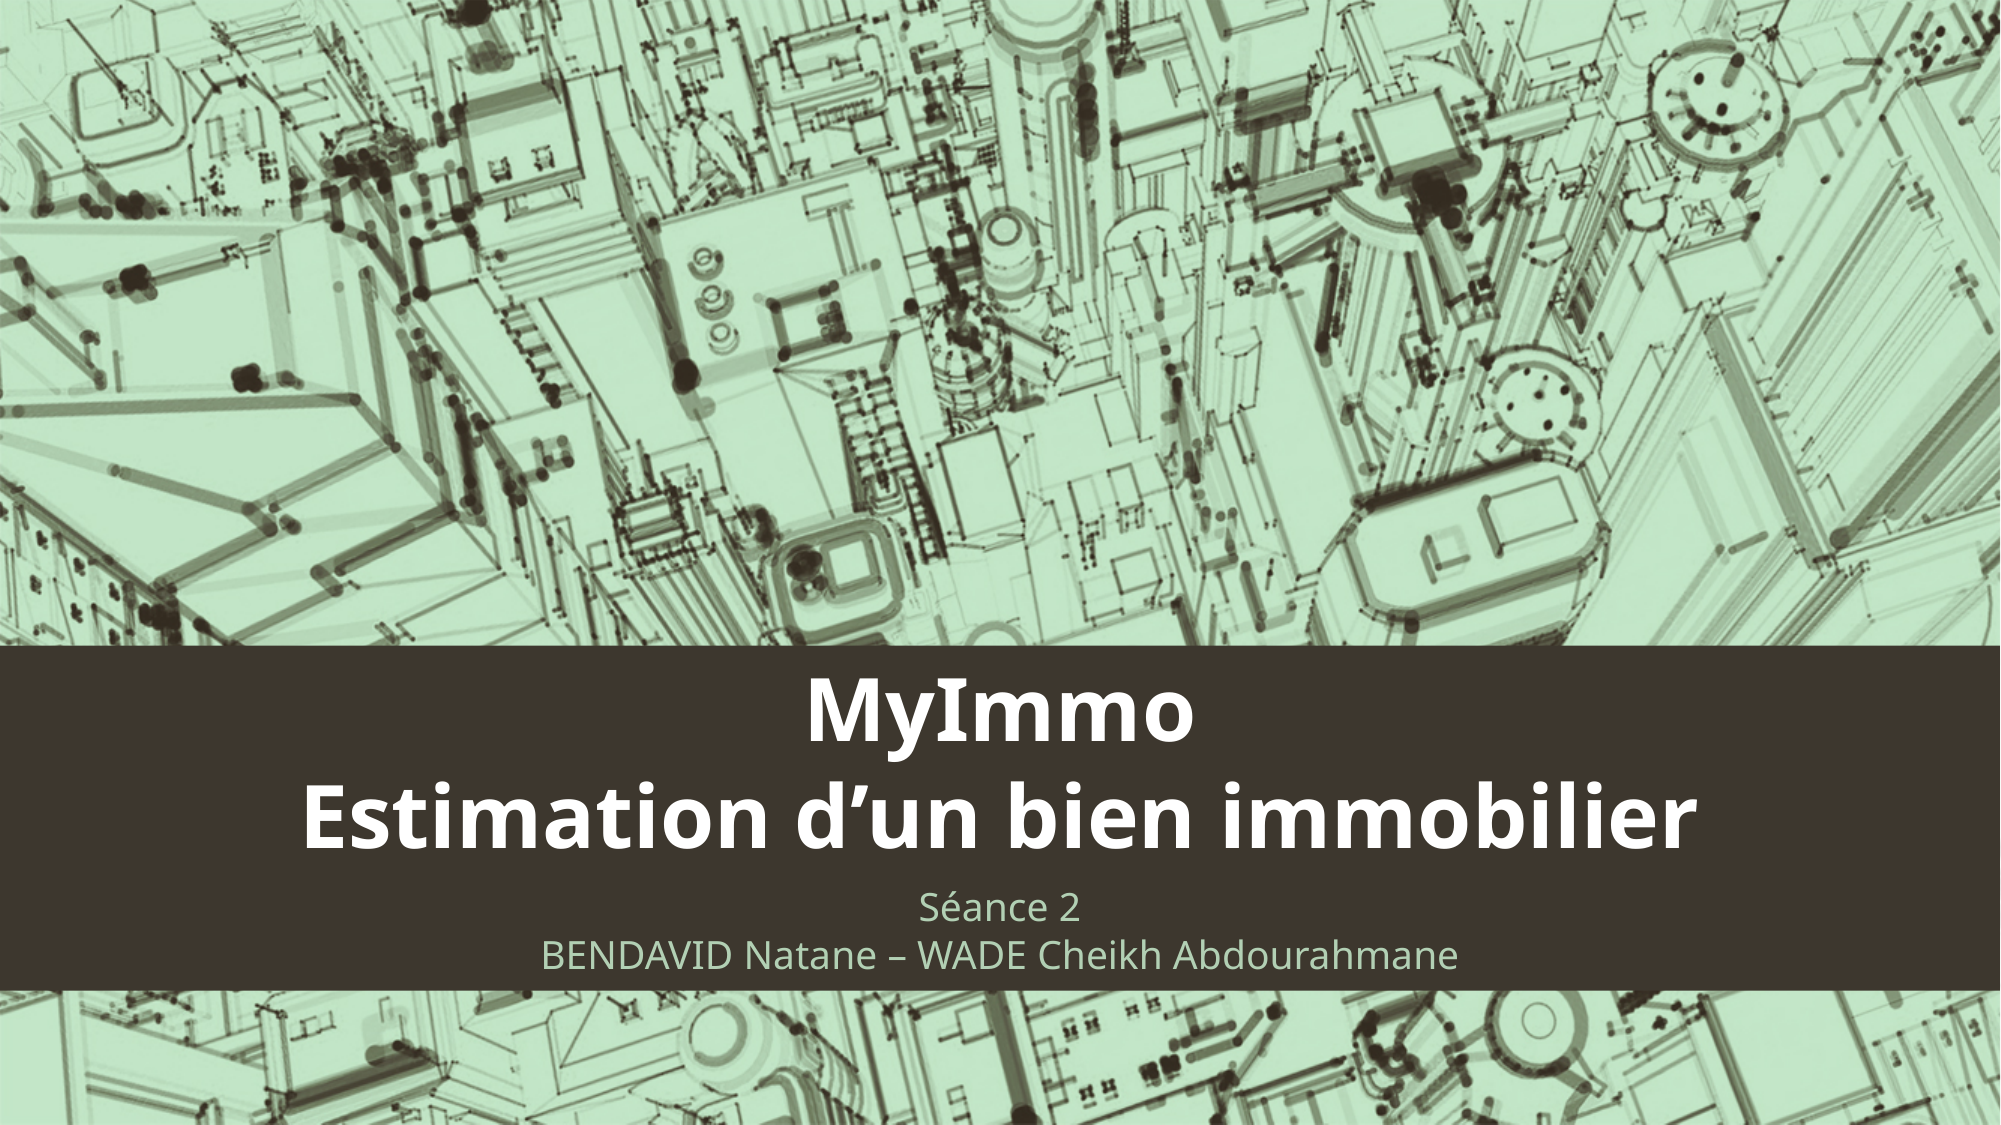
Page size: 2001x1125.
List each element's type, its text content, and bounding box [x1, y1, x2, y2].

picture [0, 0, 2001, 1125]
title MyImmo Estimation d’un bien immobilier [137, 644, 1863, 875]
subtitle Séance 2 BENDAVID Natane – WADE Cheikh Abdourahmane [137, 875, 1863, 987]
